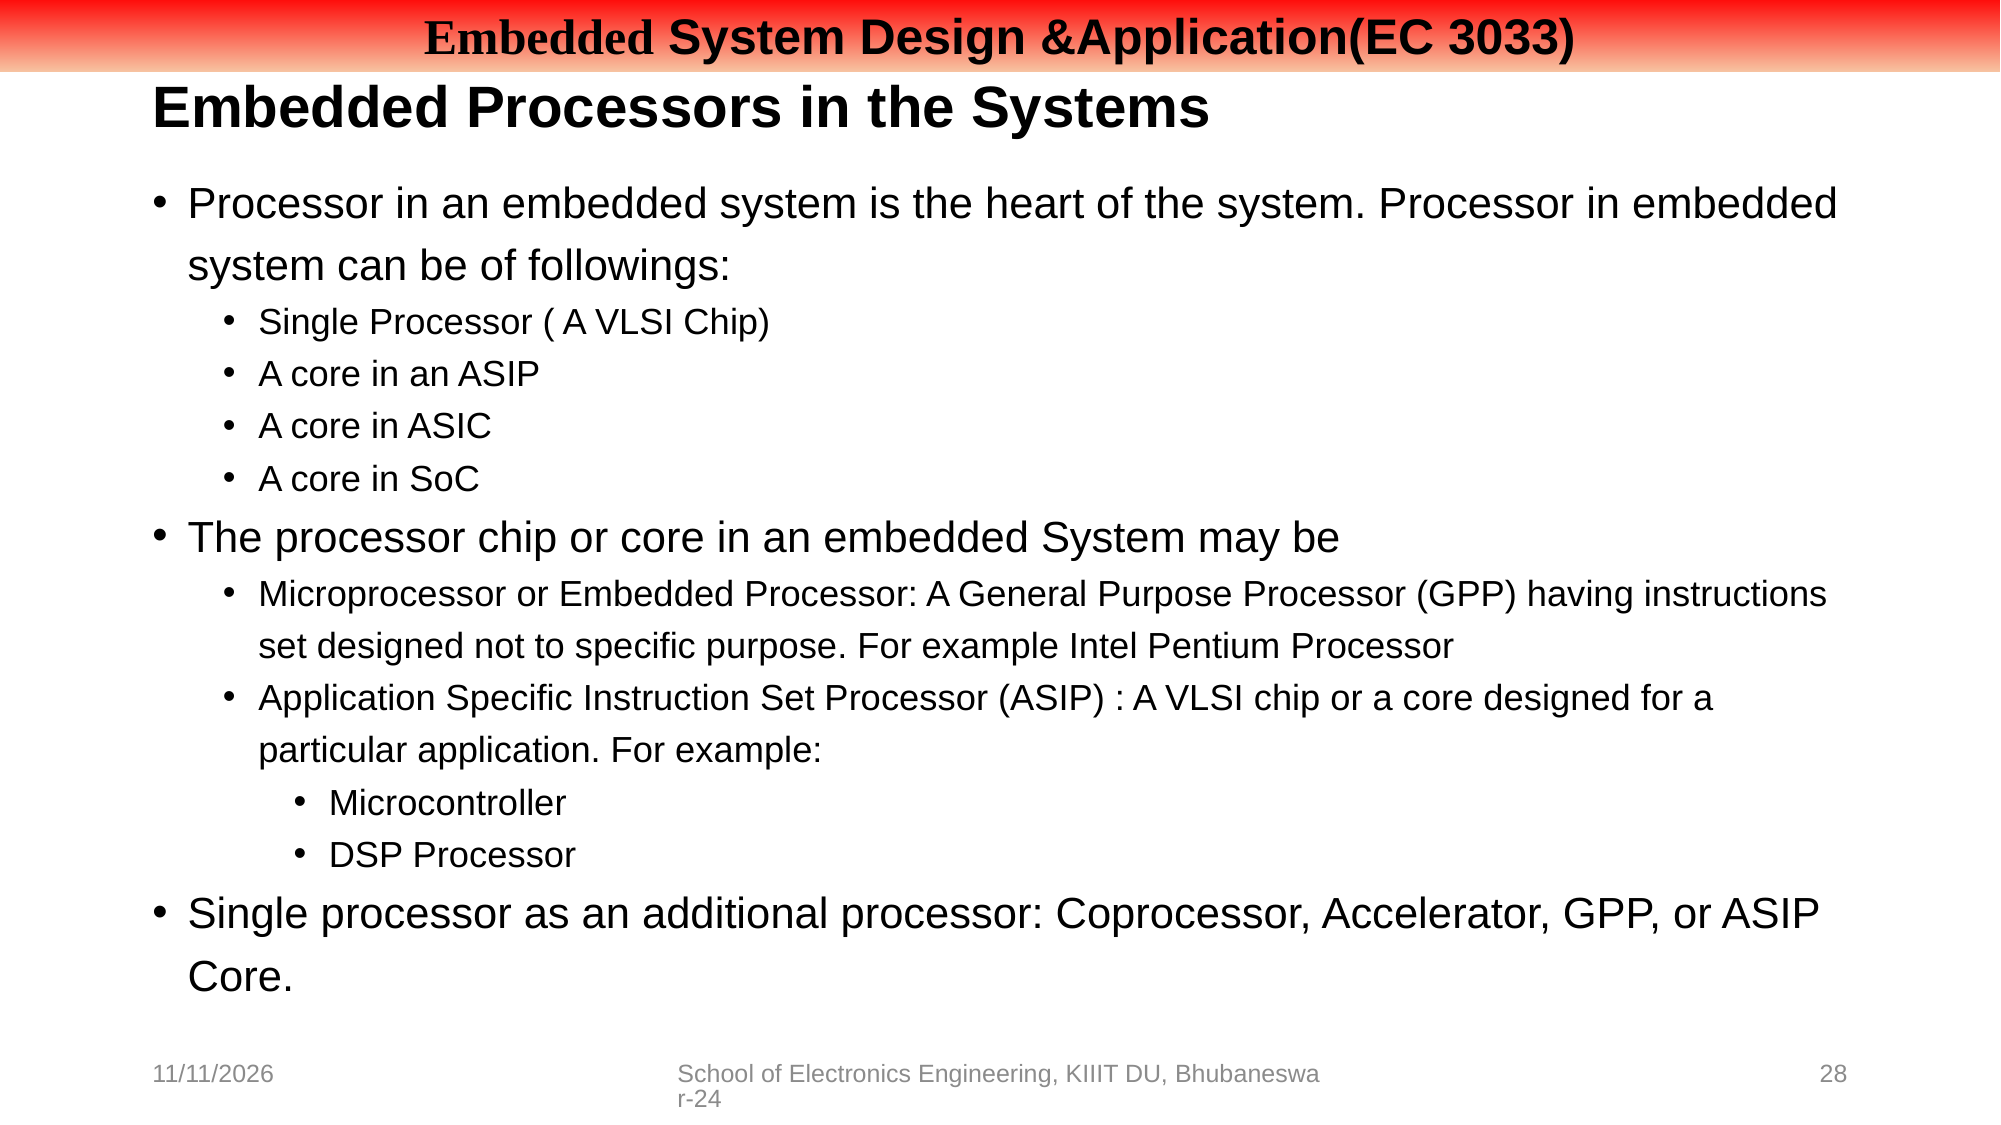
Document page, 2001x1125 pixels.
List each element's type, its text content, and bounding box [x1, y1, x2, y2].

title Embedded Processors in the Systems [137, 59, 1863, 156]
list Processor in an embedded system is the heart of the system. Processor in embedded system can be of followings: Single Processor ( A VLSI Chip) A core in an ASIP A core in ASIC A core in SoC The processor chip or core in an embedded System may be Microprocessor or Embedded Processor: A General Purpose Processor (GPP) having instructions set designed not to specific purpose. For example Intel Pentium Processor Application Specific Instruction Set Processor (ASIP) : A VLSI chip or a core designed for a particular application. For example: Microcontroller DSP Processor Single processor as an additional processor: Coprocessor, Accelerator, GPP, or ASIP Core. [137, 156, 1863, 1014]
footer School of Electronics Engineering, KIIIT DU, Bhubaneswar-24 [662, 1042, 1338, 1103]
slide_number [137, 1042, 588, 1103]
slide_number 28 [1412, 1042, 1863, 1103]
